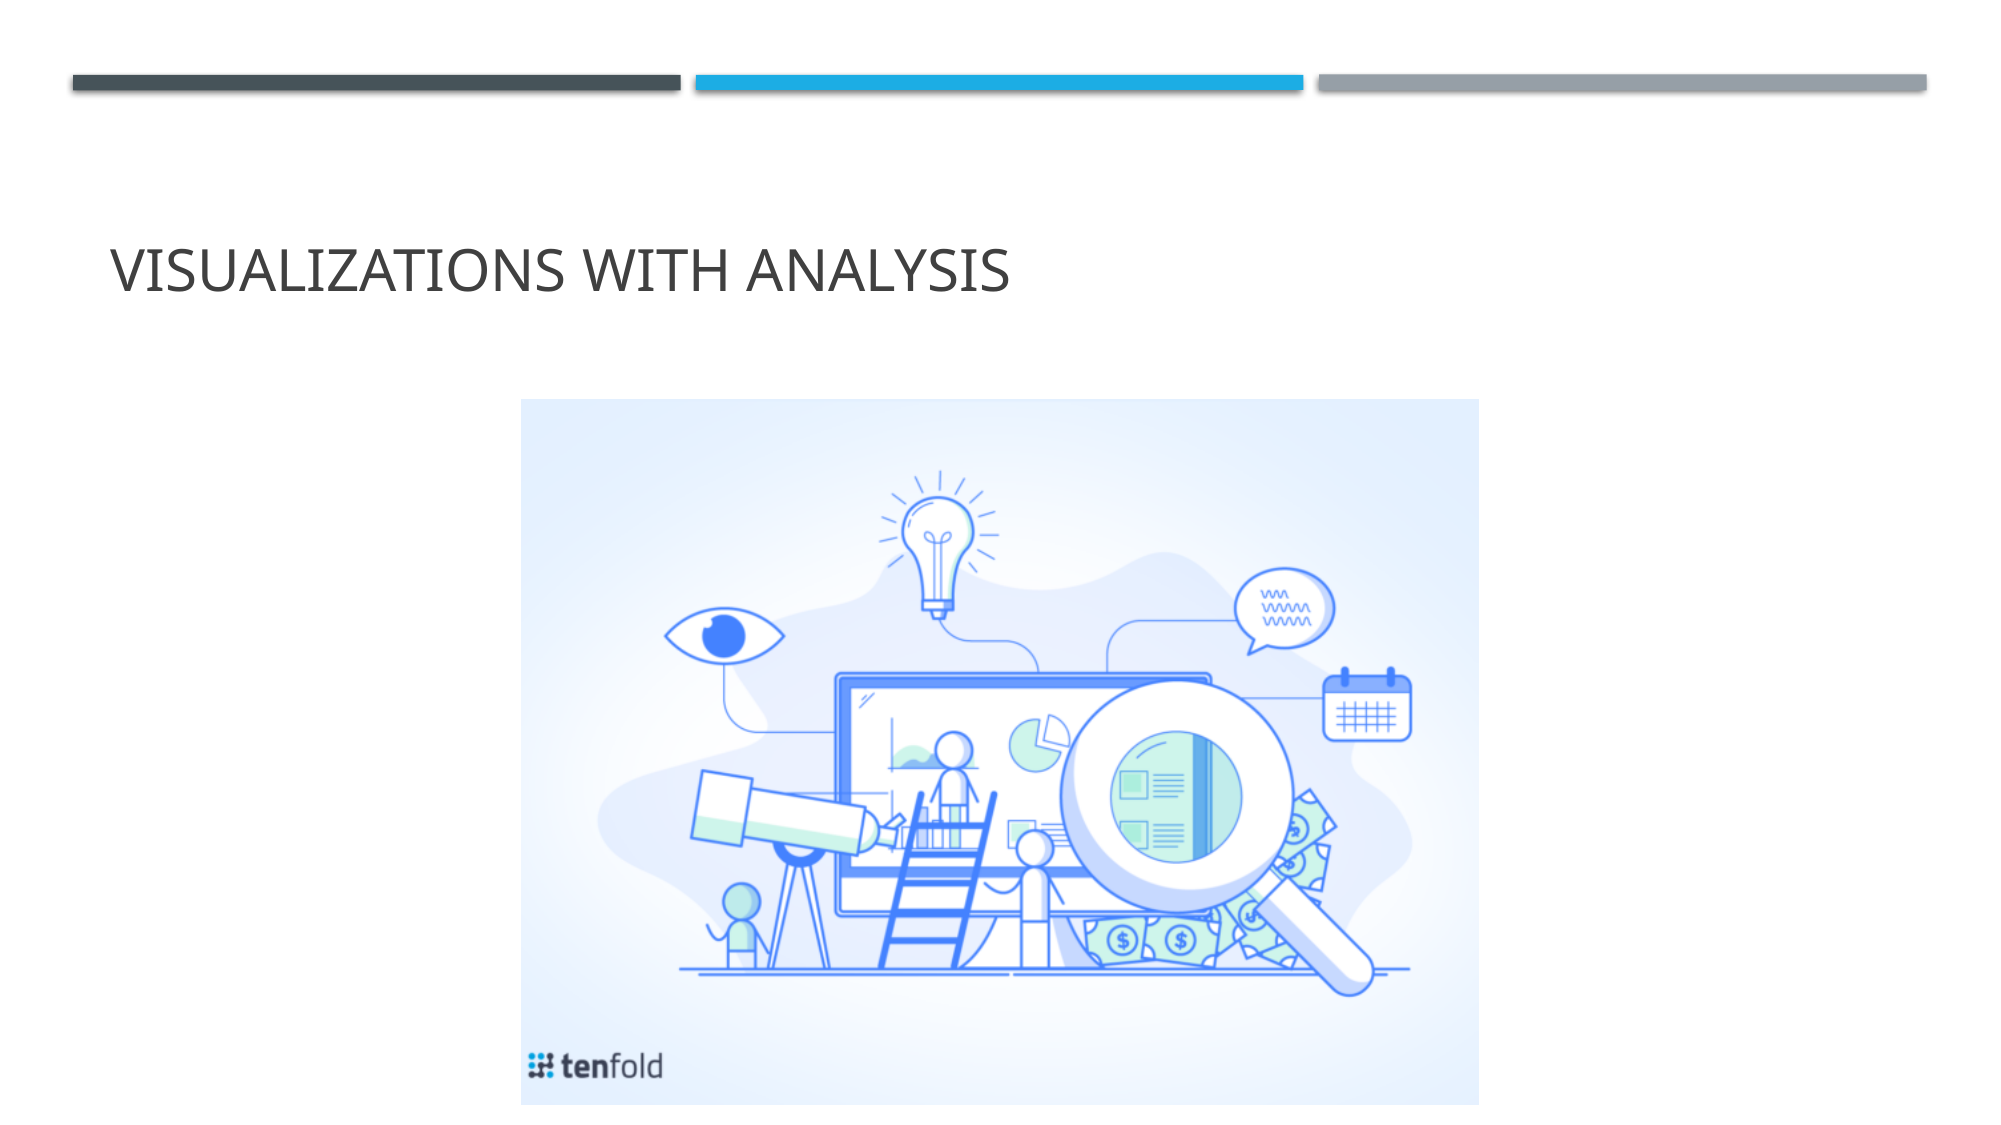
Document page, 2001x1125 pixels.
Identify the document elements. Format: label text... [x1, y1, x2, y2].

picture [520, 398, 1480, 1105]
title Visualizations with Analysis [95, 115, 1905, 311]
